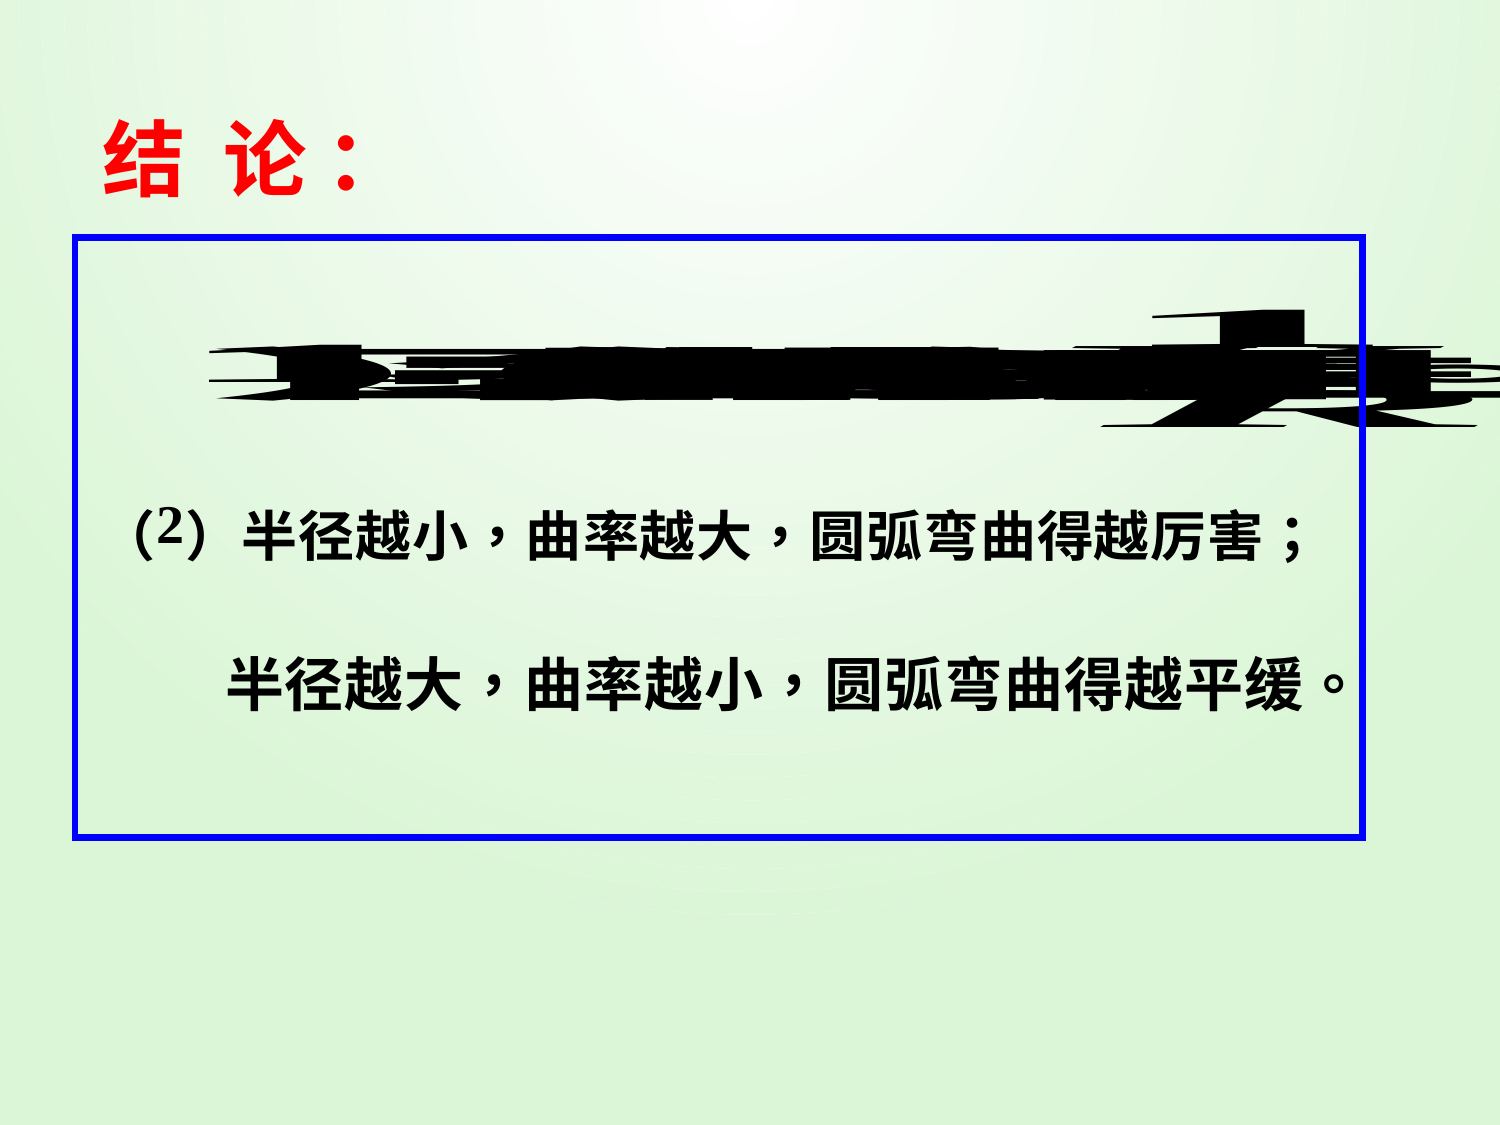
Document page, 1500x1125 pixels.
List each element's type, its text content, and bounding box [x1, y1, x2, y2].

text_box [74, 237, 1363, 290]
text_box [99, 490, 1500, 597]
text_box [224, 636, 1500, 713]
text_box 结 论 ： [87, 99, 400, 215]
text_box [74, 290, 1500, 479]
text_box [74, 479, 1363, 838]
